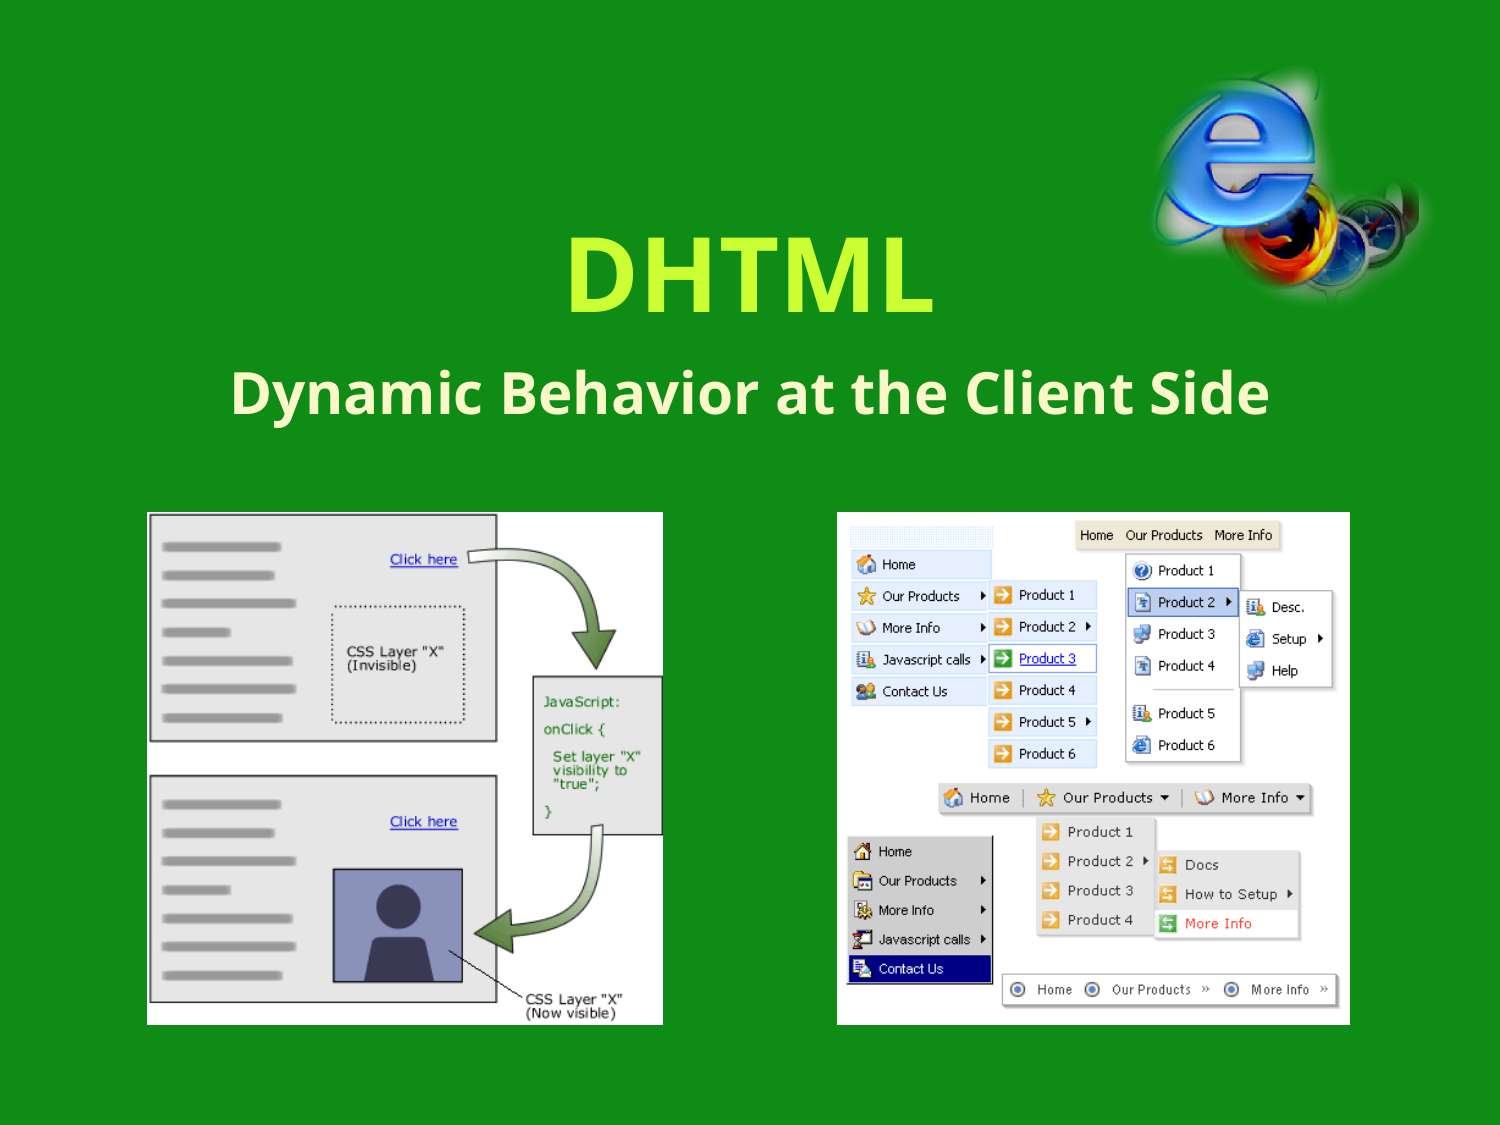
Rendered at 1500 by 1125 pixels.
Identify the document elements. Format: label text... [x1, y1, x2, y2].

picture [1127, 41, 1451, 340]
picture [147, 512, 663, 1025]
title DHTML [150, 224, 1121, 338]
picture [837, 512, 1351, 1025]
subtitle Dynamic Behavior at the Client Side [150, 344, 1350, 438]
